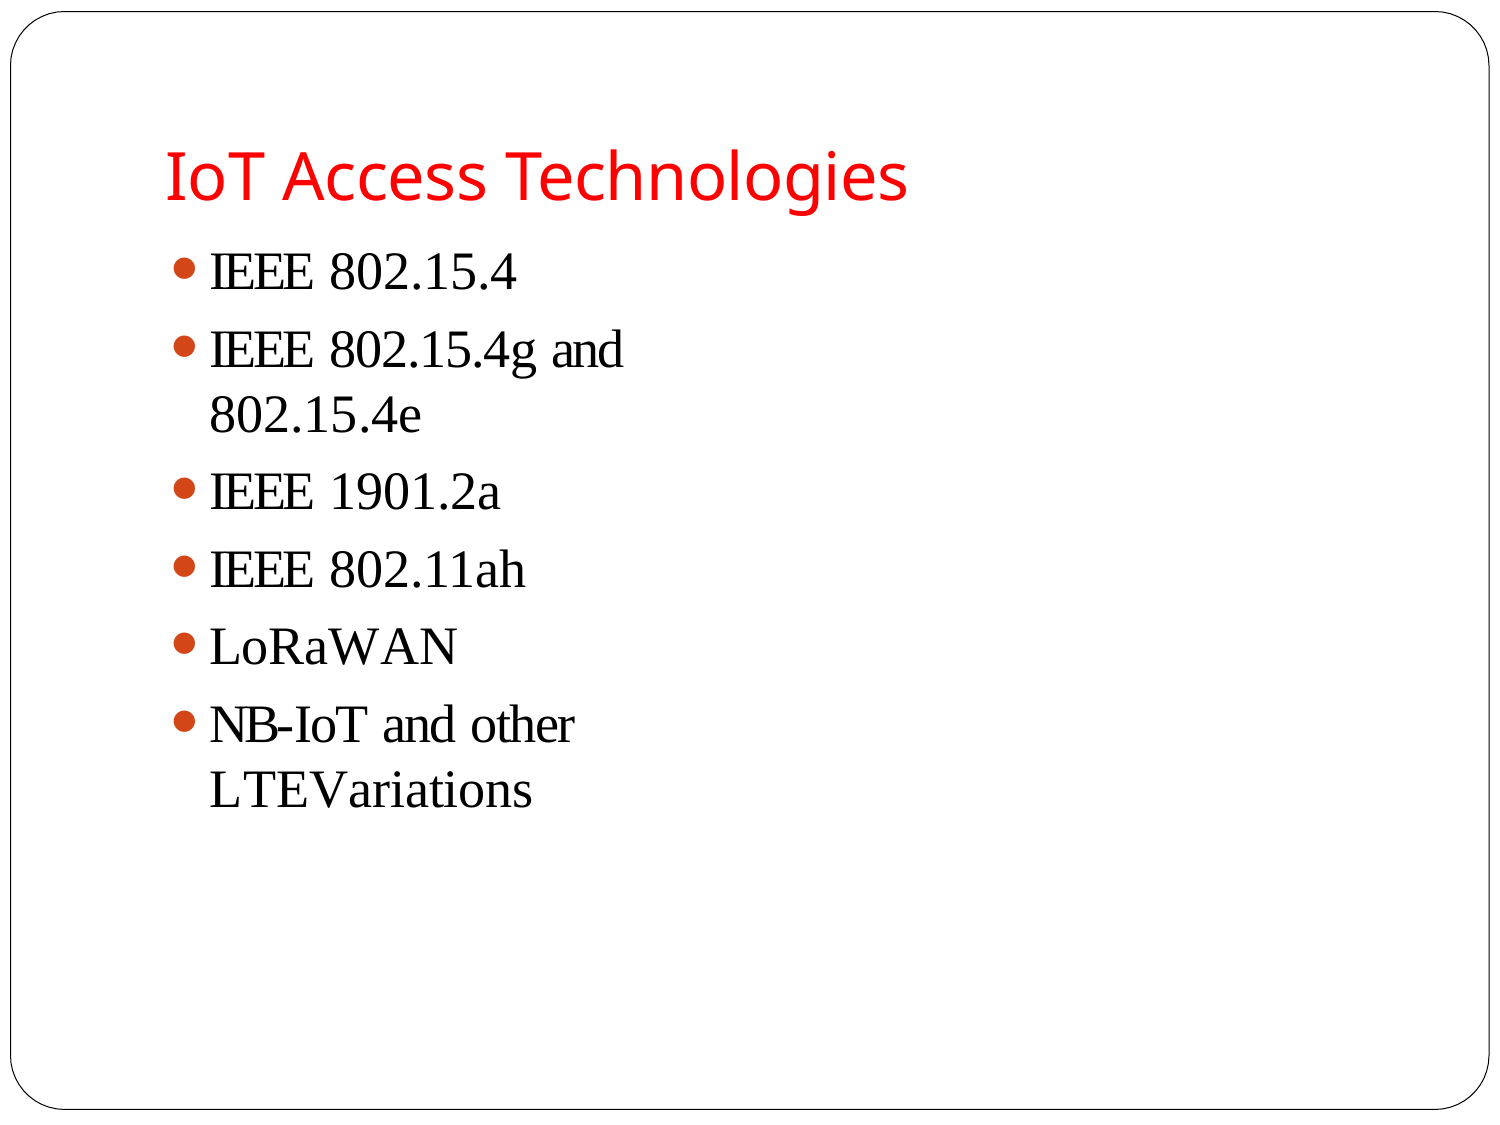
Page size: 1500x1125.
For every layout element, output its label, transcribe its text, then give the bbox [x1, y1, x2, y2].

title IoT Access Technologies [37, 0, 1372, 322]
text_box IEEE 802.15.4 IEEE 802.15.4g and 802.15.4e IEEE 1901.2a IEEE 802.11ah LoRaWAN NB-IoT and other LTEVariations [162, 322, 842, 818]
